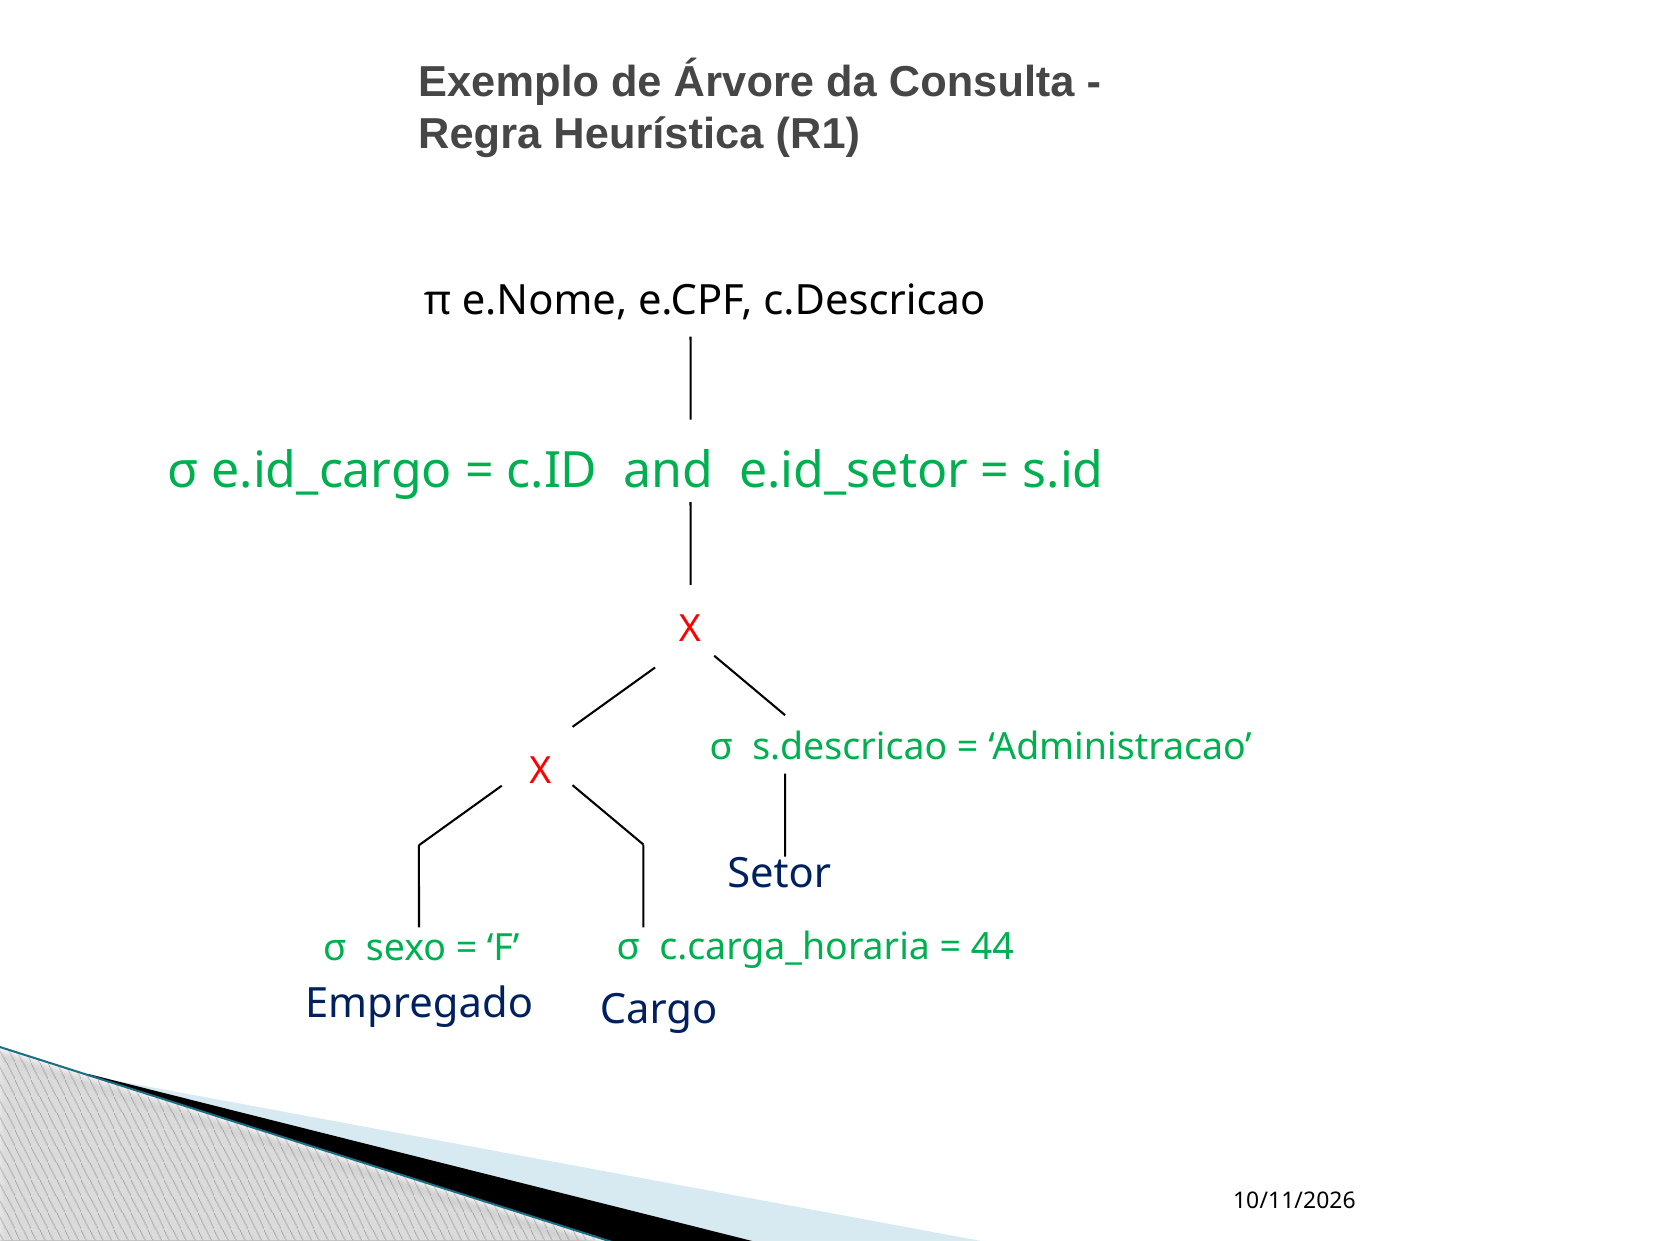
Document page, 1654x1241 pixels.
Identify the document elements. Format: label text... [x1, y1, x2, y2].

text_box X [654, 596, 716, 657]
text_box X [514, 738, 567, 799]
text_box Cargo [585, 974, 733, 1040]
text_box π e.Nome, e.CPF, c.Descricao [398, 265, 1001, 331]
text_box σ s.descricao = ‘Administracao’ [694, 714, 1268, 775]
text_box σ sexo = ‘F’ [308, 915, 535, 976]
text_box σ c.carga_horaria = 44 [601, 914, 1030, 975]
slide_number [1216, 1158, 1564, 1225]
text_box σ e.id_cargo = c.ID and e.id_setor = s.id [58, 430, 1477, 526]
text_box Setor [712, 838, 847, 904]
text_box Empregado [290, 968, 549, 1034]
title Exemplo de Árvore da Consulta - Regra Heurística (R1) [401, 45, 1654, 166]
